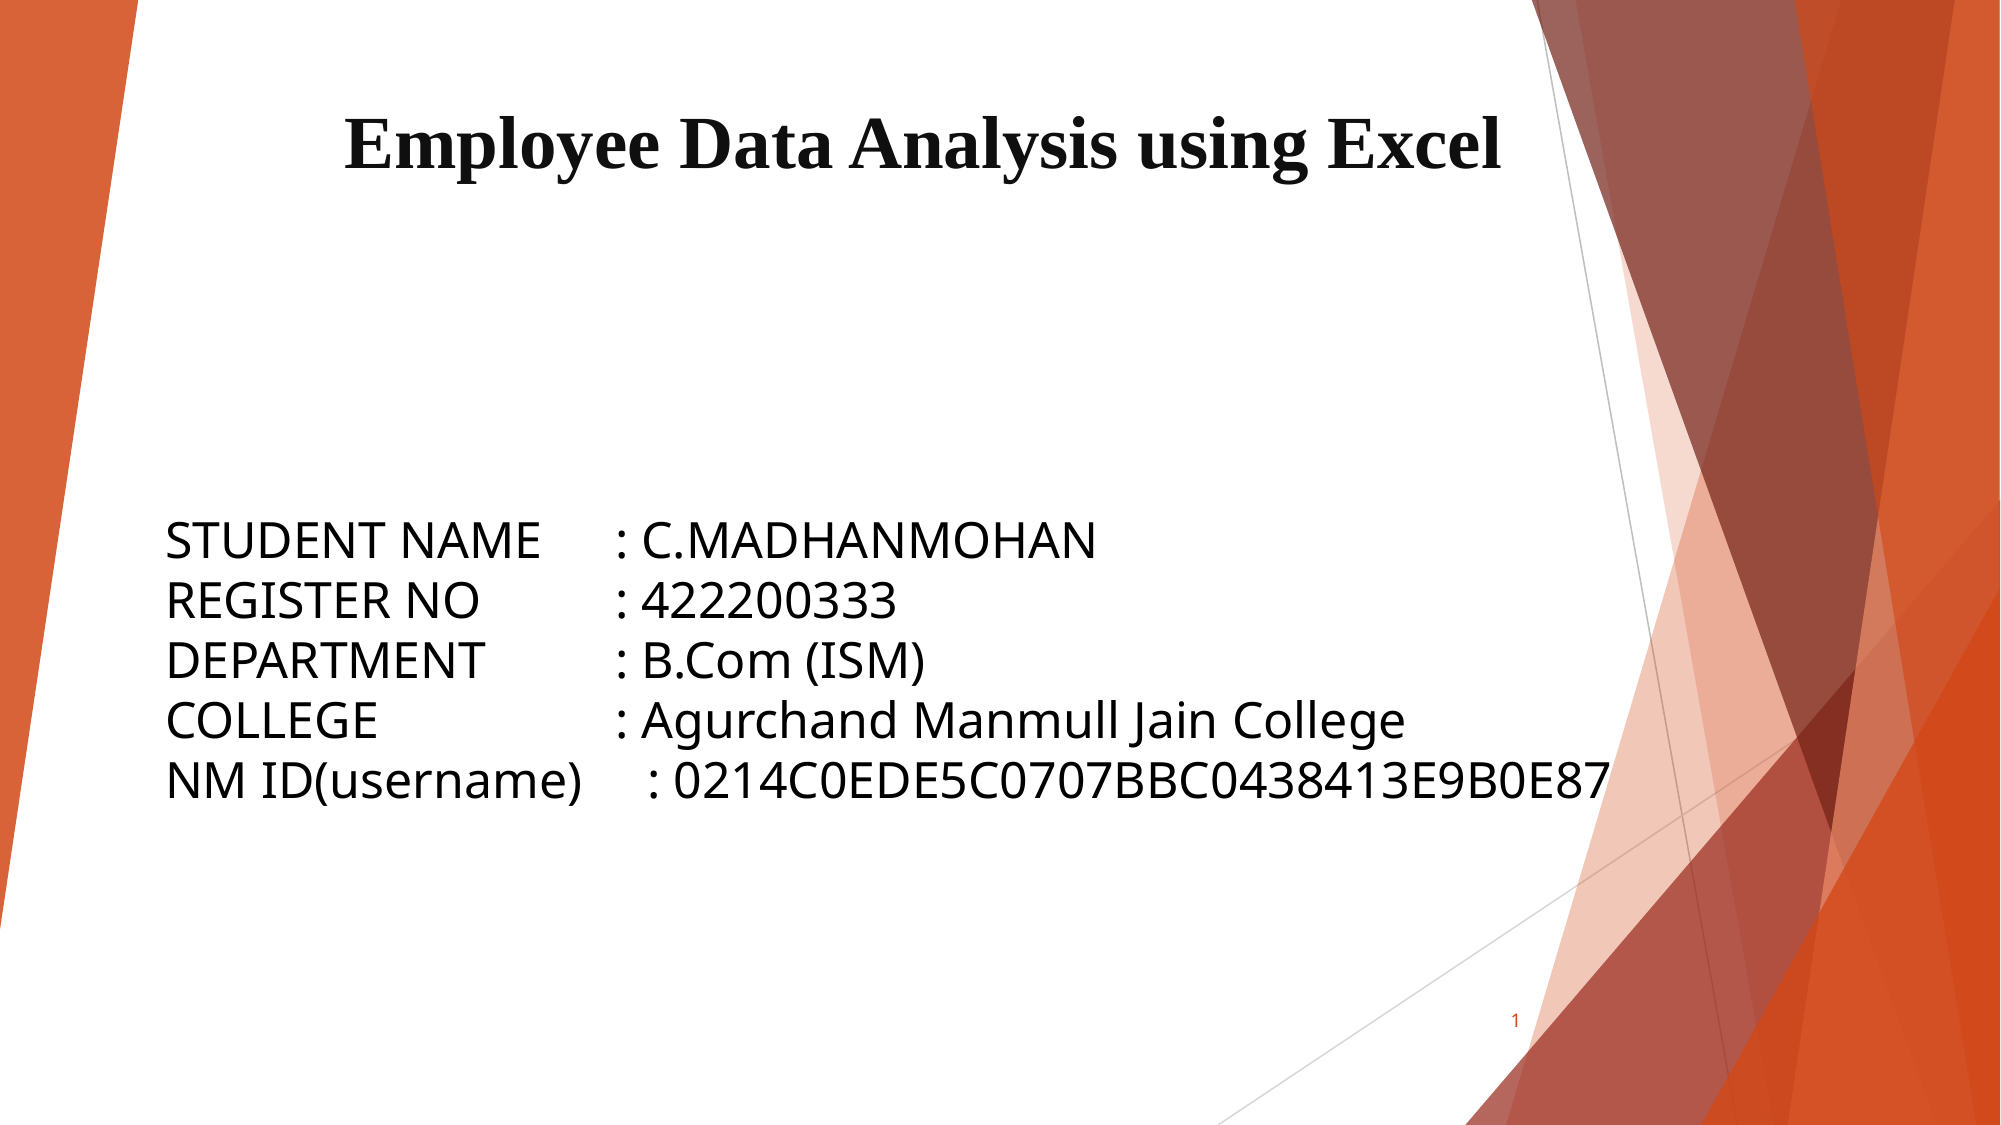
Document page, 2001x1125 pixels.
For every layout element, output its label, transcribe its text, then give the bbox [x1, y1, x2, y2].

slide_number 1 [1408, 816, 1522, 1125]
title Employee Data Analysis using Excel [0, 90, 1522, 455]
text_box STUDENT NAME : C.MADHANMOHAN REGISTER NO : 422200333 DEPARTMENT : B.Com (ISM) COLLEGE : Agurchand Manmull Jain College NM ID(username) : 0214C0EDE5C0707BBC0438413E9B0E87 [150, 500, 1929, 816]
